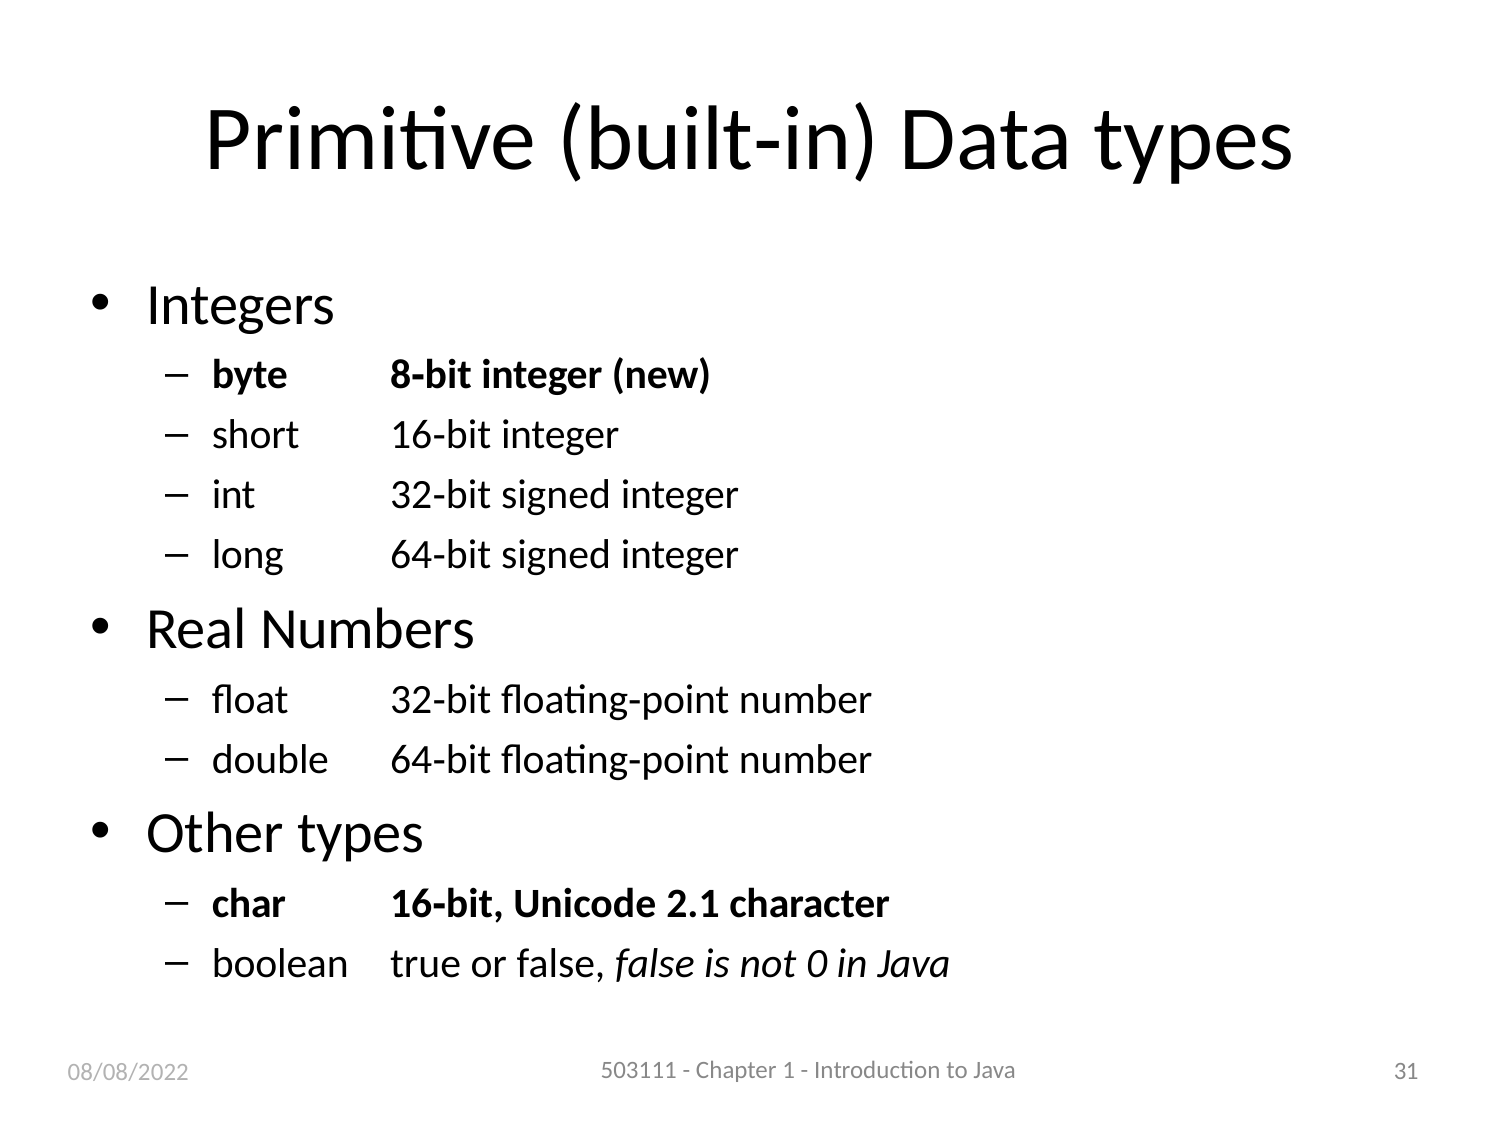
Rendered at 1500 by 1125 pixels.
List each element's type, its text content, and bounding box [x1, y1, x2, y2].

text_box char boolean [162, 863, 353, 986]
text_box 32‐bit floating‐point number 64‐bit floating‐point number [387, 659, 877, 782]
text_box Other types [87, 792, 428, 865]
text_box Real Numbers [87, 588, 480, 661]
text_box 16‐bit, Unicode 2.1 character true or false, false is not 0 in Java [387, 863, 953, 986]
text_box Integers byte short int long [87, 248, 340, 578]
title Primitive (built‐in) Data types [202, 75, 1297, 266]
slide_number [67, 1055, 413, 1086]
slide_number 31 [1387, 1058, 1428, 1088]
footer 503111 - Chapter 1 - Introduction to Java [528, 1057, 1088, 1125]
text_box 8‐bit integer (new) 16‐bit integer 32‐bit signed integer 64‐bit signed integer [387, 335, 742, 578]
text_box float double [162, 659, 332, 782]
